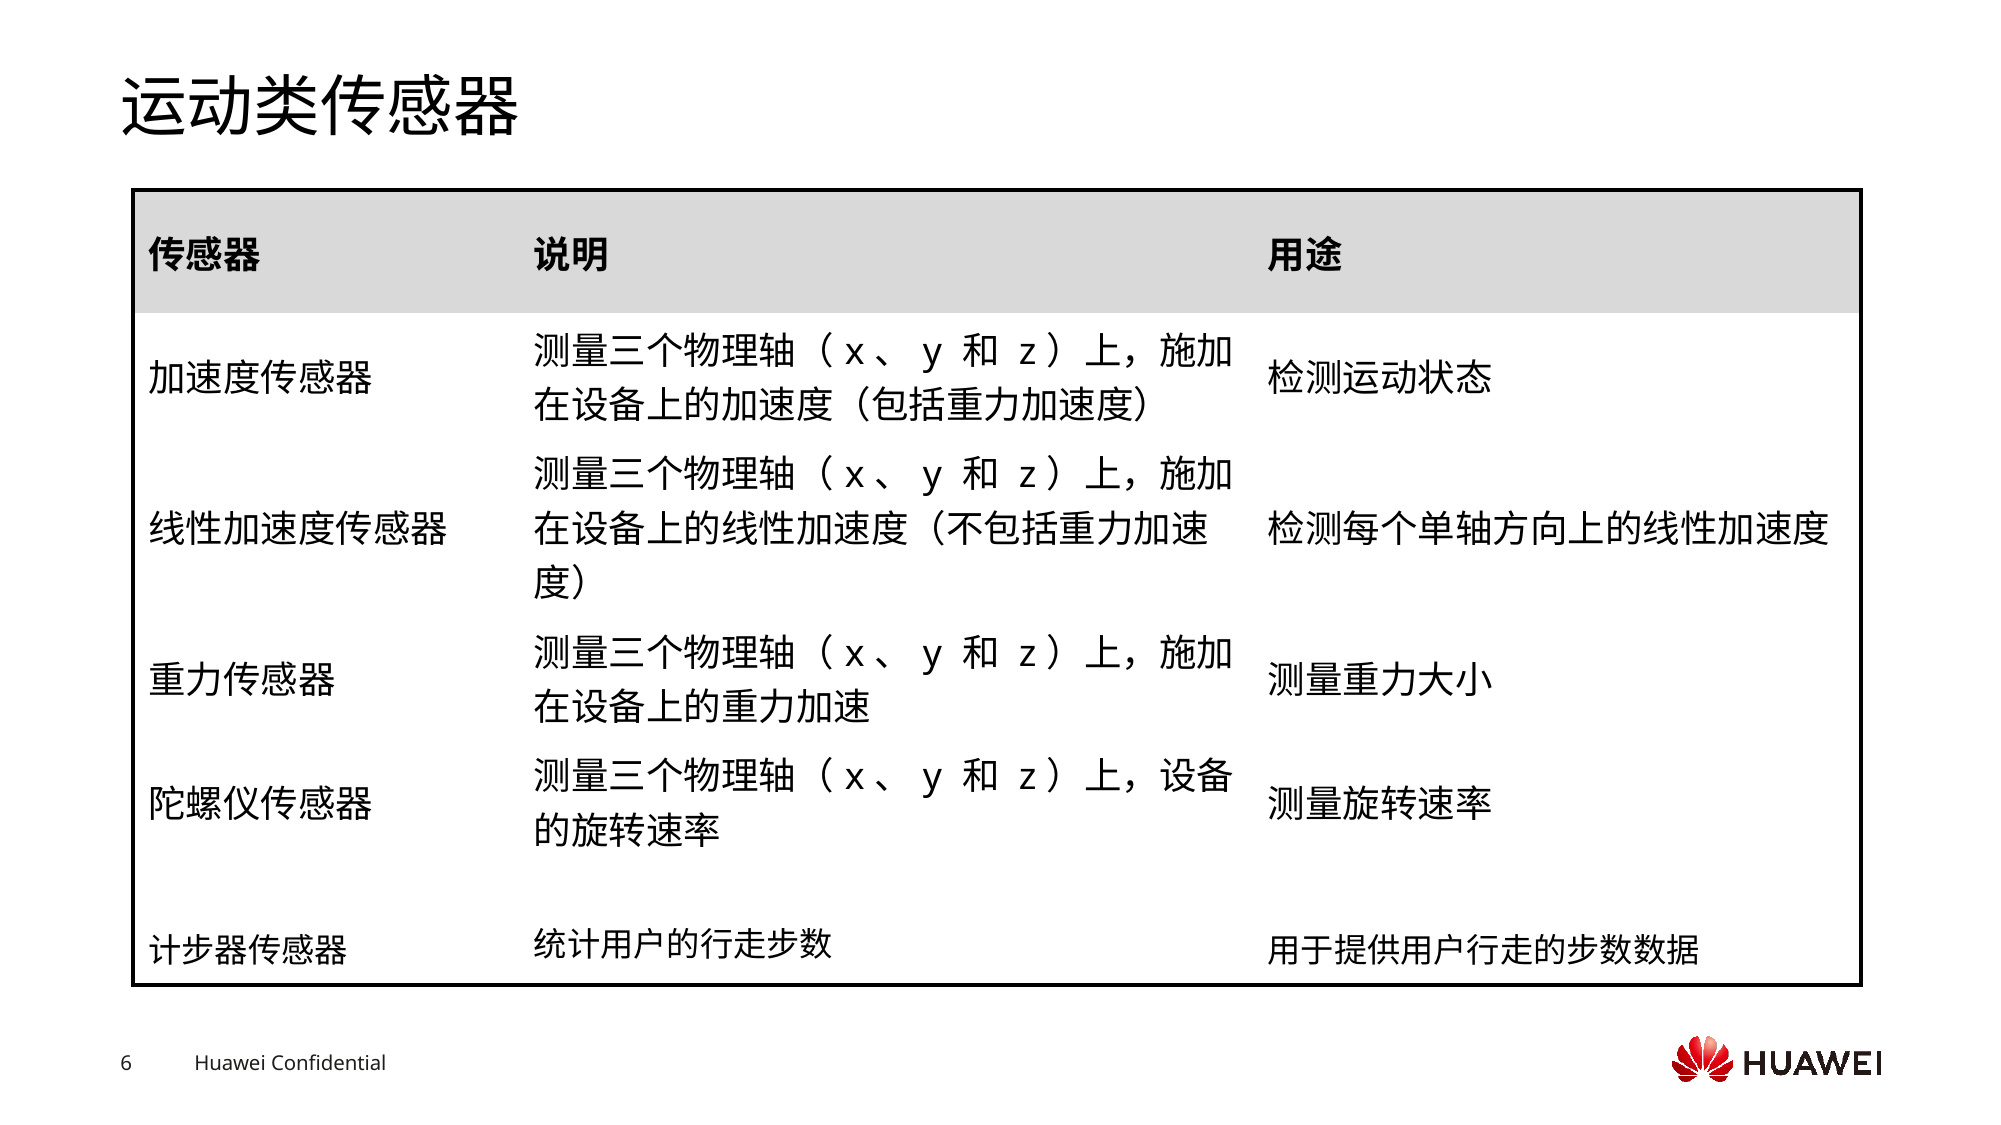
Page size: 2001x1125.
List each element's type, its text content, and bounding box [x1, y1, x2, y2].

table_cell 测量旋转速率 [1253, 739, 1859, 863]
table_cell 重力传感器 [135, 615, 519, 739]
table_header 传感器 [135, 192, 519, 313]
table_cell 检测运动状态 [1253, 313, 1859, 437]
table_cell 加速度传感器 [135, 313, 519, 437]
table_cell 测量三个物理轴（x、y 和 z）上，设备的旋转速率 [519, 739, 1253, 863]
table_cell 用于提供用户行走的步数数据 [1253, 863, 1859, 983]
table_cell 检测每个单轴方向上的线性加速度 [1253, 437, 1859, 615]
table_cell 陀螺仪传感器 [135, 739, 519, 863]
table_cell 测量三个物理轴（x、y 和 z）上，施加在设备上的线性加速度（不包括重力加速度） [519, 437, 1253, 615]
picture [1672, 1036, 1881, 1082]
table_header 说明 [519, 192, 1253, 313]
table_cell 测量重力大小 [1253, 615, 1859, 739]
table_cell 线性加速度传感器 [135, 437, 519, 615]
table_header 用途 [1253, 192, 1859, 313]
title 运动类传感器 [120, 73, 1880, 155]
table_cell 测量三个物理轴（x、y 和 z）上，施加在设备上的重力加速 [519, 615, 1253, 739]
table_cell 测量三个物理轴（x、y 和 z）上，施加在设备上的加速度（包括重力加速度） [519, 313, 1253, 437]
table_cell 计步器传感器 [135, 863, 519, 983]
table_cell 统计用户的行走步数 [519, 863, 1253, 983]
